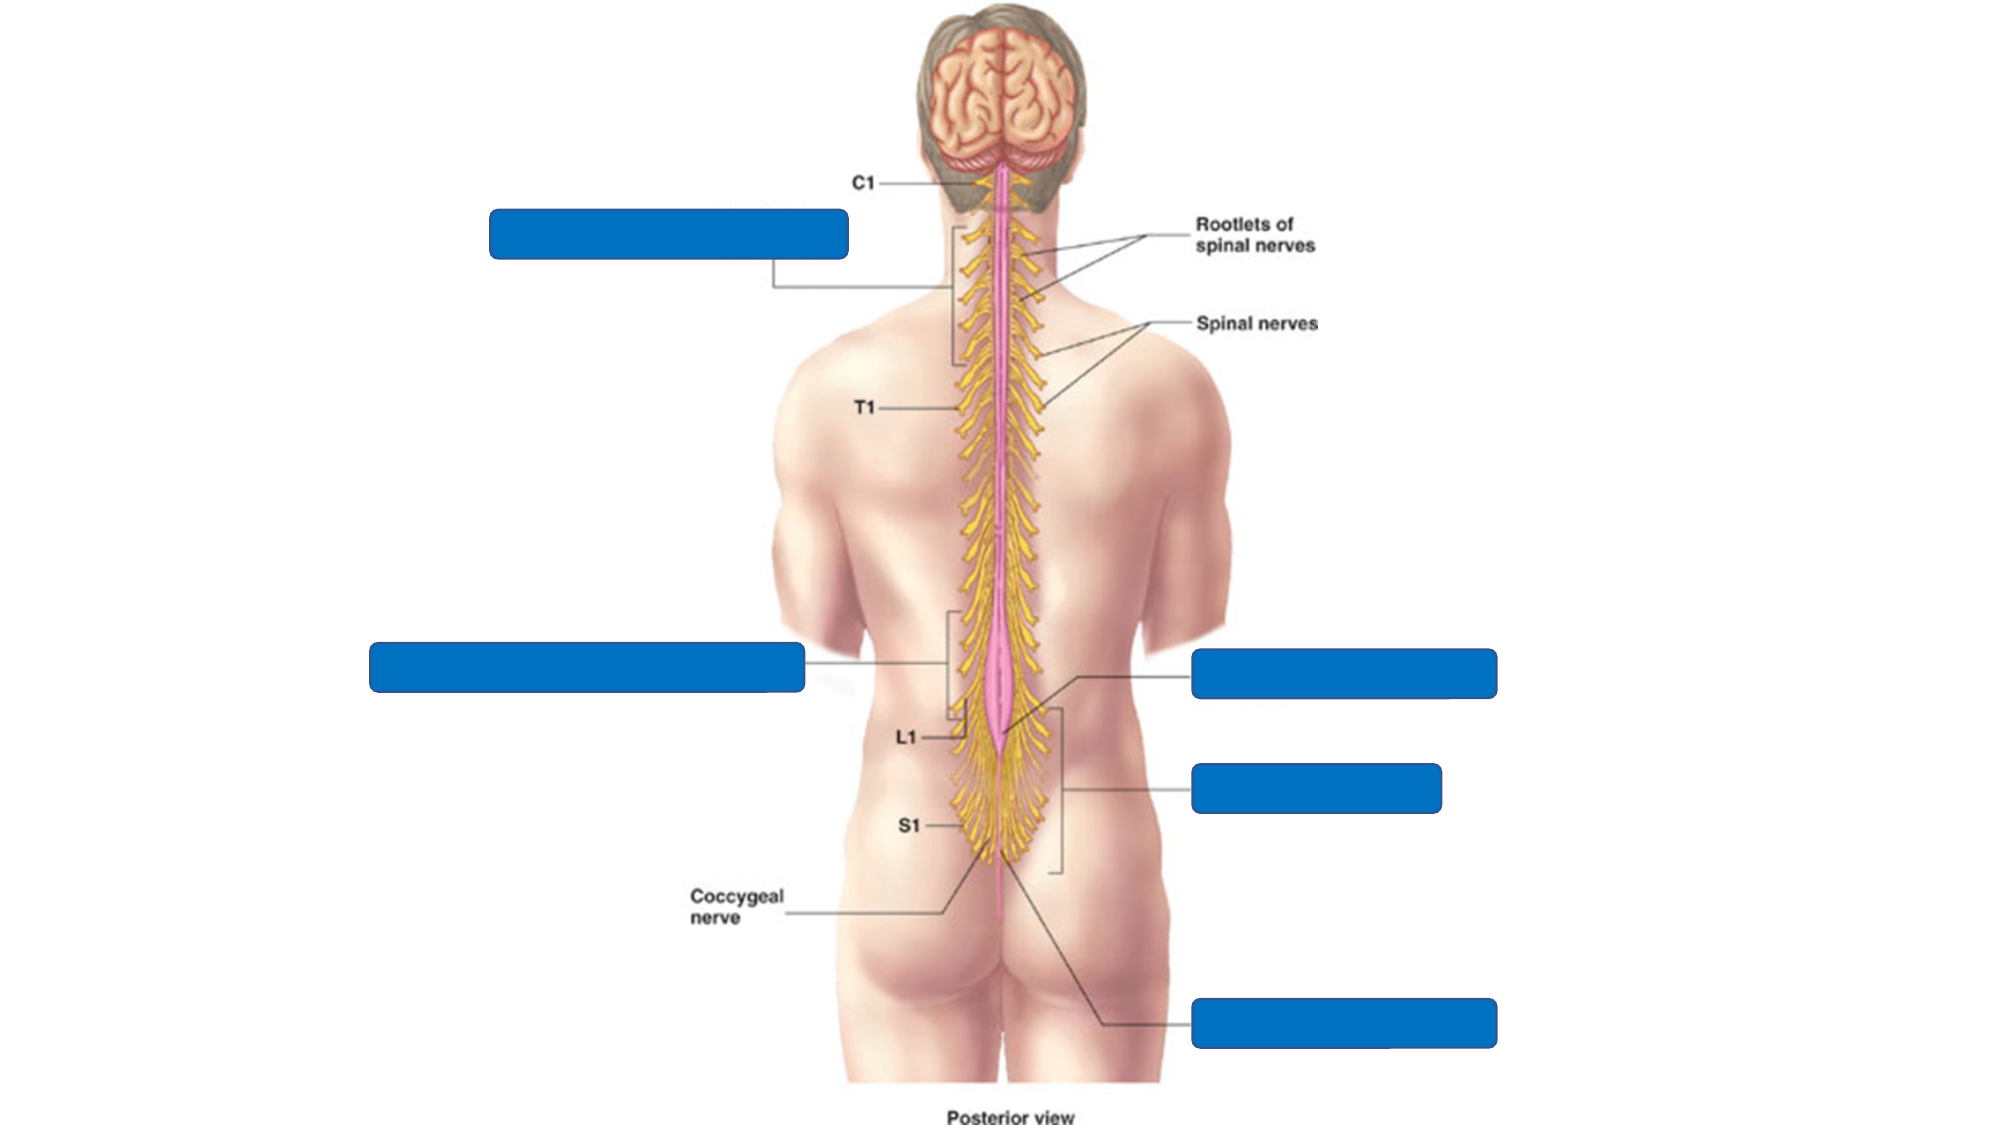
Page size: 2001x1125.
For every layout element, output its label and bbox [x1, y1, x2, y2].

picture [682, 0, 1318, 1125]
text_box [1318, 763, 1443, 814]
text_box [1318, 648, 1498, 700]
text_box [489, 208, 682, 260]
text_box [1318, 997, 1498, 1049]
text_box [369, 641, 682, 693]
